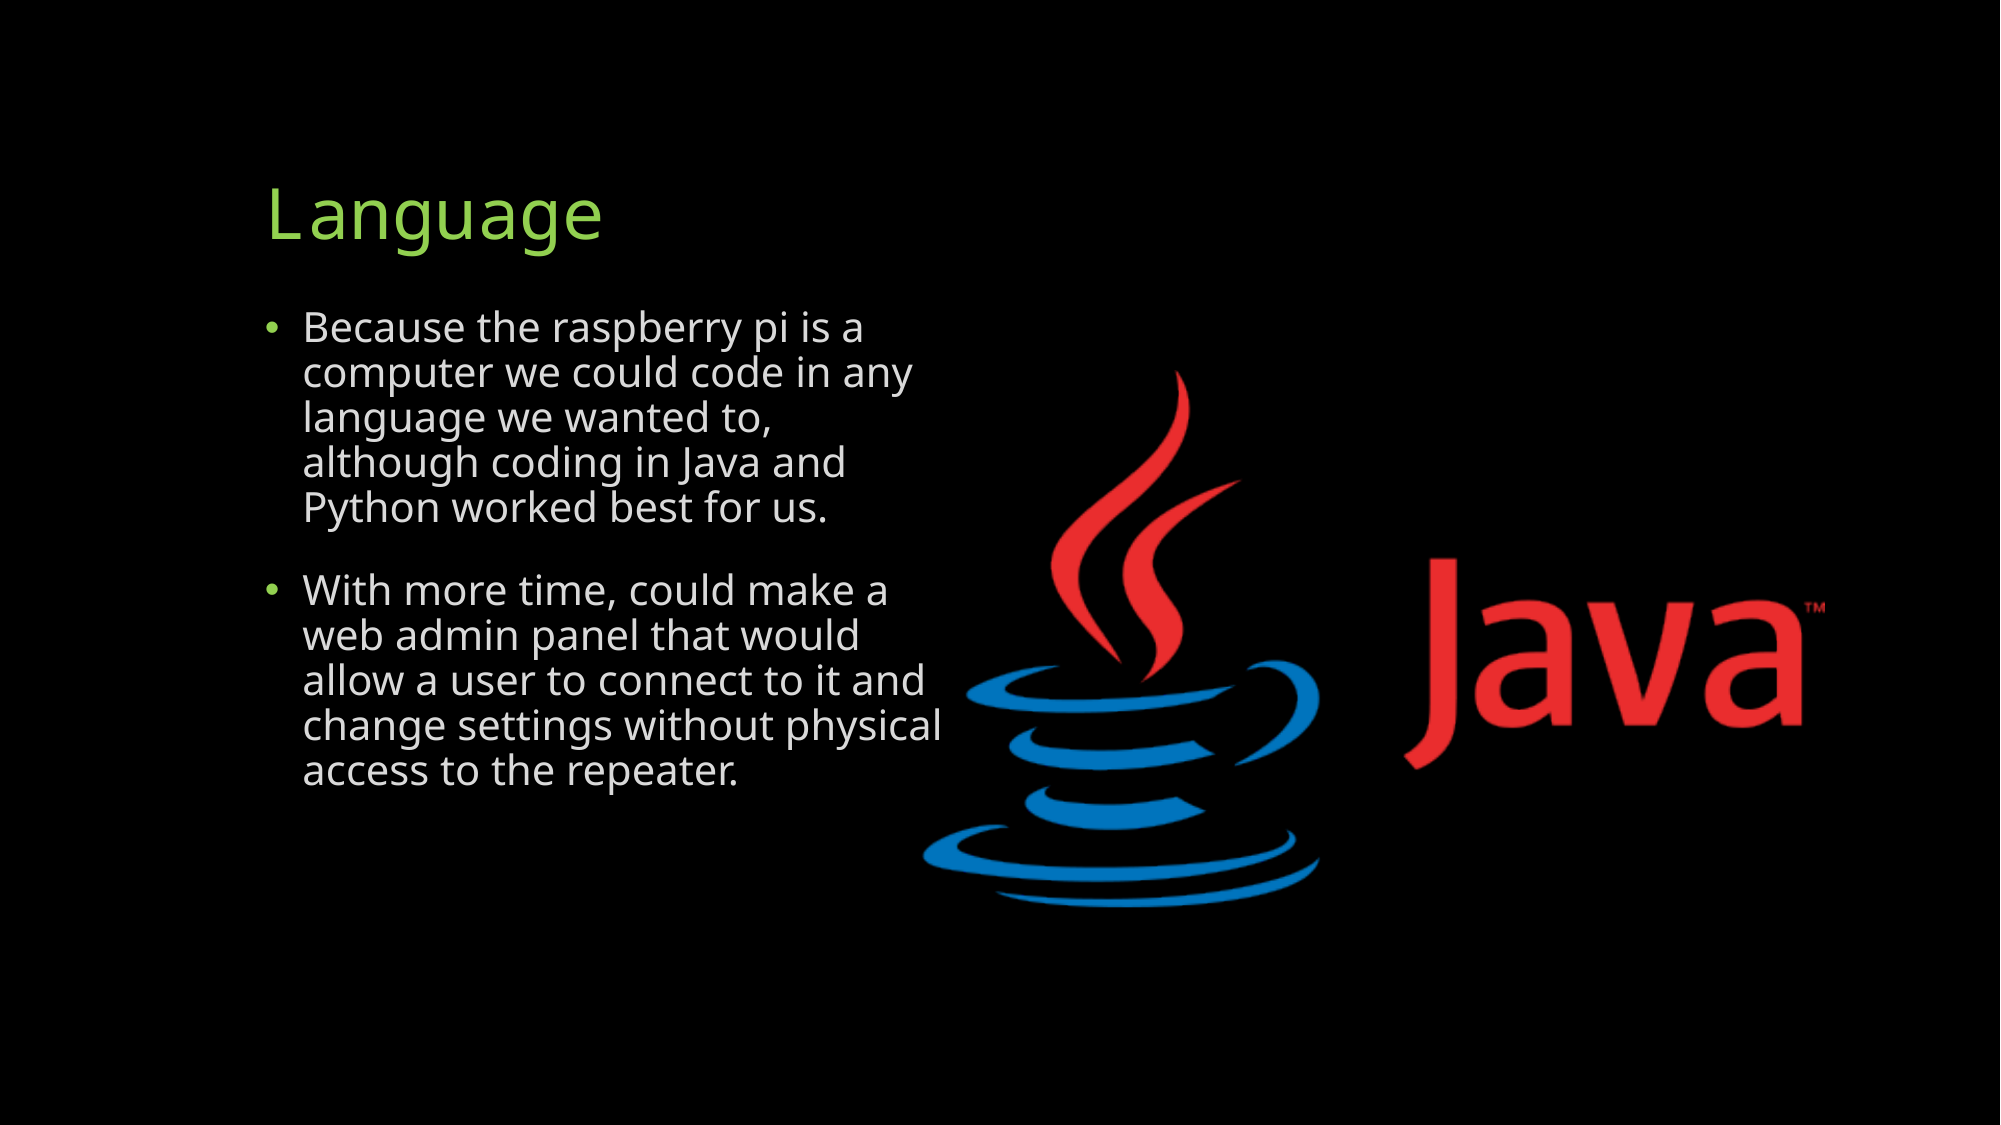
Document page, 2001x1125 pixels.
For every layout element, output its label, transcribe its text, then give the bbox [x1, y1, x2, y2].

list Because the raspberry pi is a computer we could code in any language we wanted to, although coding in Java and Python worked best for us. With more time, could make a web admin panel that would allow a user to connect to it and change settings without physical access to the repeater. [249, 299, 963, 1000]
title Language [249, 75, 1750, 263]
picture [912, 370, 1825, 929]
